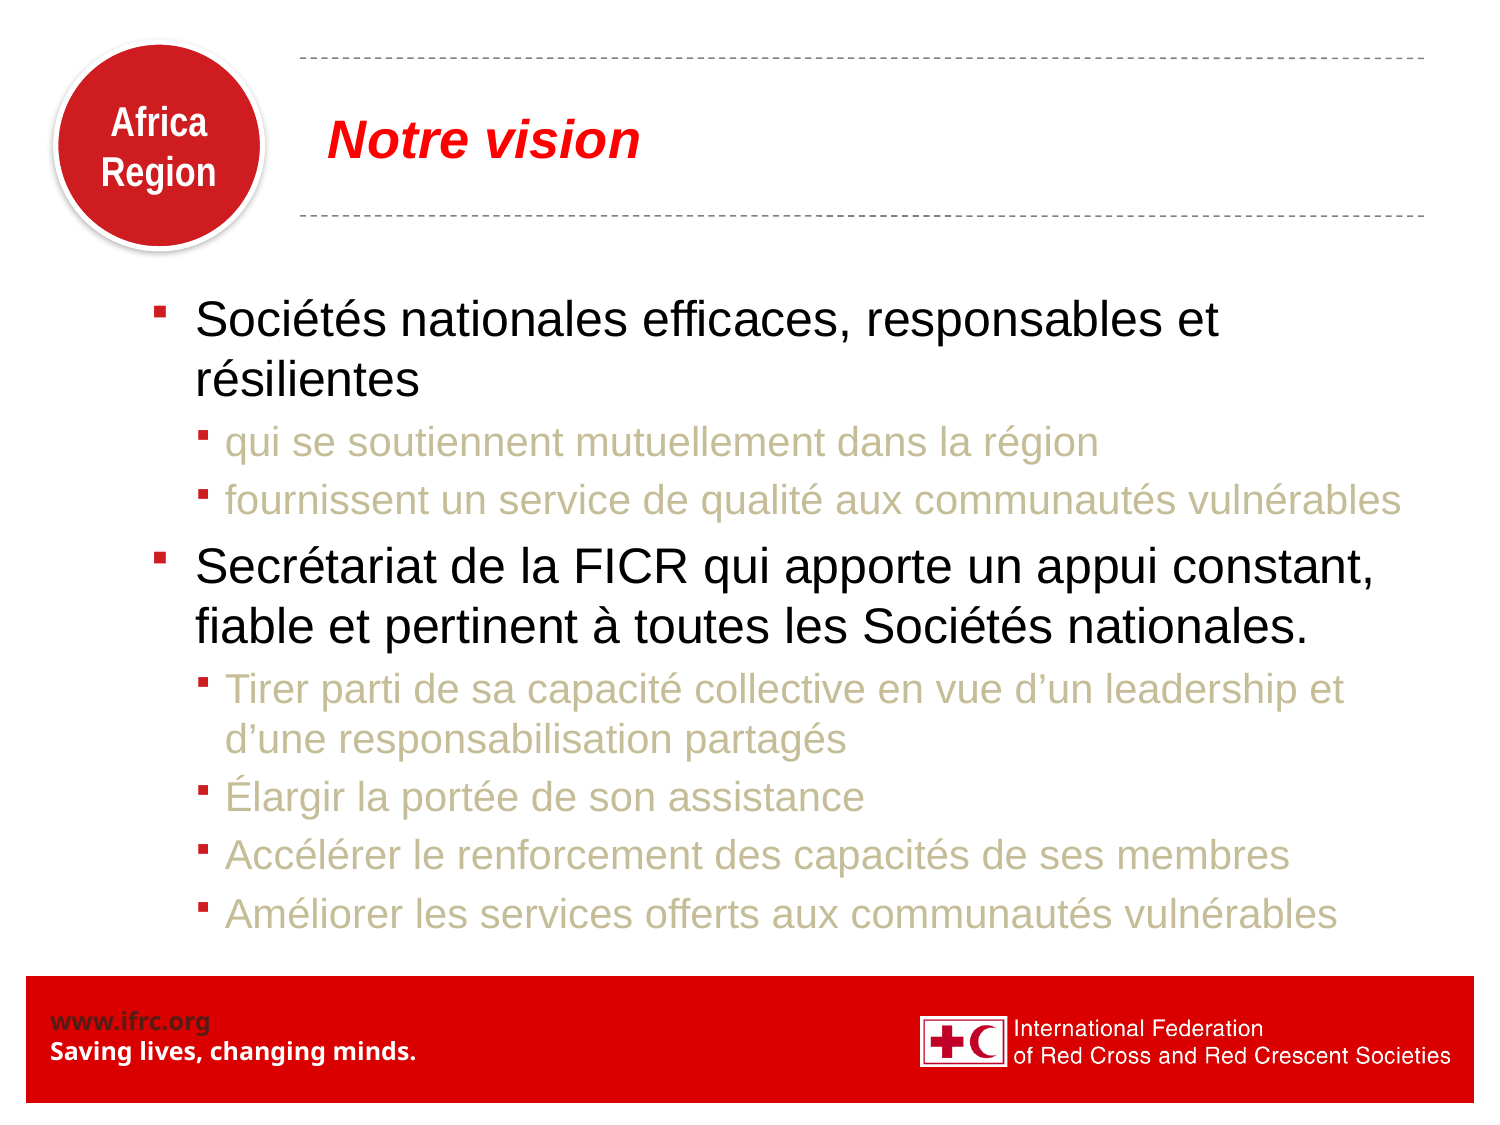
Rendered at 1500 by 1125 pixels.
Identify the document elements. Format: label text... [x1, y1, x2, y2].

picture [920, 1016, 1450, 1067]
list Sociétés nationales efficaces, responsables et résilientes qui se soutiennent mutuellement dans la région fournissent un service de qualité aux communautés vulnérables Secrétariat de la FICR qui apporte un appui constant, fiable et pertinent à toutes les Sociétés nationales. Tirer parti de sa capacité collective en vue d’un leadership et d’une responsabilisation partagés Élargir la portée de son assistance Accélérer le renforcement des capacités de ses membres Améliorer les services offerts aux communautés vulnérables [135, 278, 1461, 929]
title Notre vision [312, 42, 975, 233]
